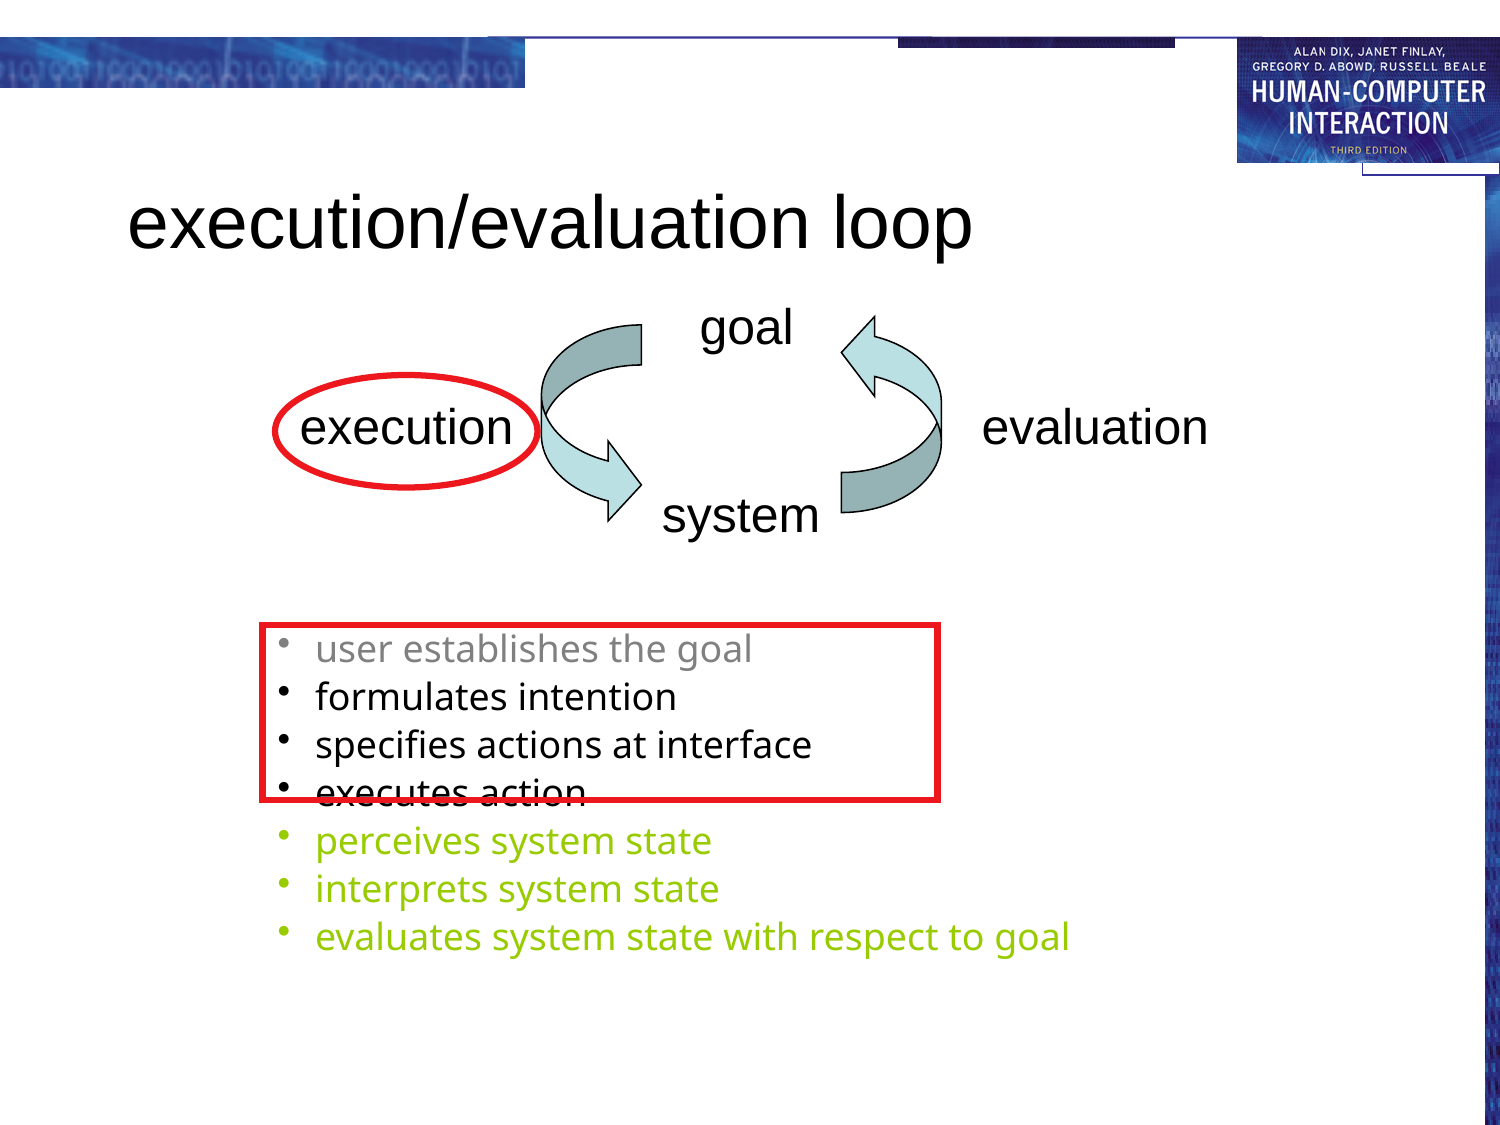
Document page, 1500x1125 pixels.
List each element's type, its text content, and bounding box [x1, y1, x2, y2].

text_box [283, 286, 1226, 551]
picture [1485, 176, 1500, 1125]
picture [1237, 37, 1500, 163]
picture [0, 37, 525, 88]
text_box [262, 624, 938, 800]
title execution/evaluation loop [112, 125, 1238, 313]
text_box [275, 412, 283, 451]
picture [898, 37, 1175, 48]
list user establishes the goal formulates intention specifies actions at interface executes action perceives system state interprets system state evaluates system state with respect to goal [112, 324, 1388, 1000]
